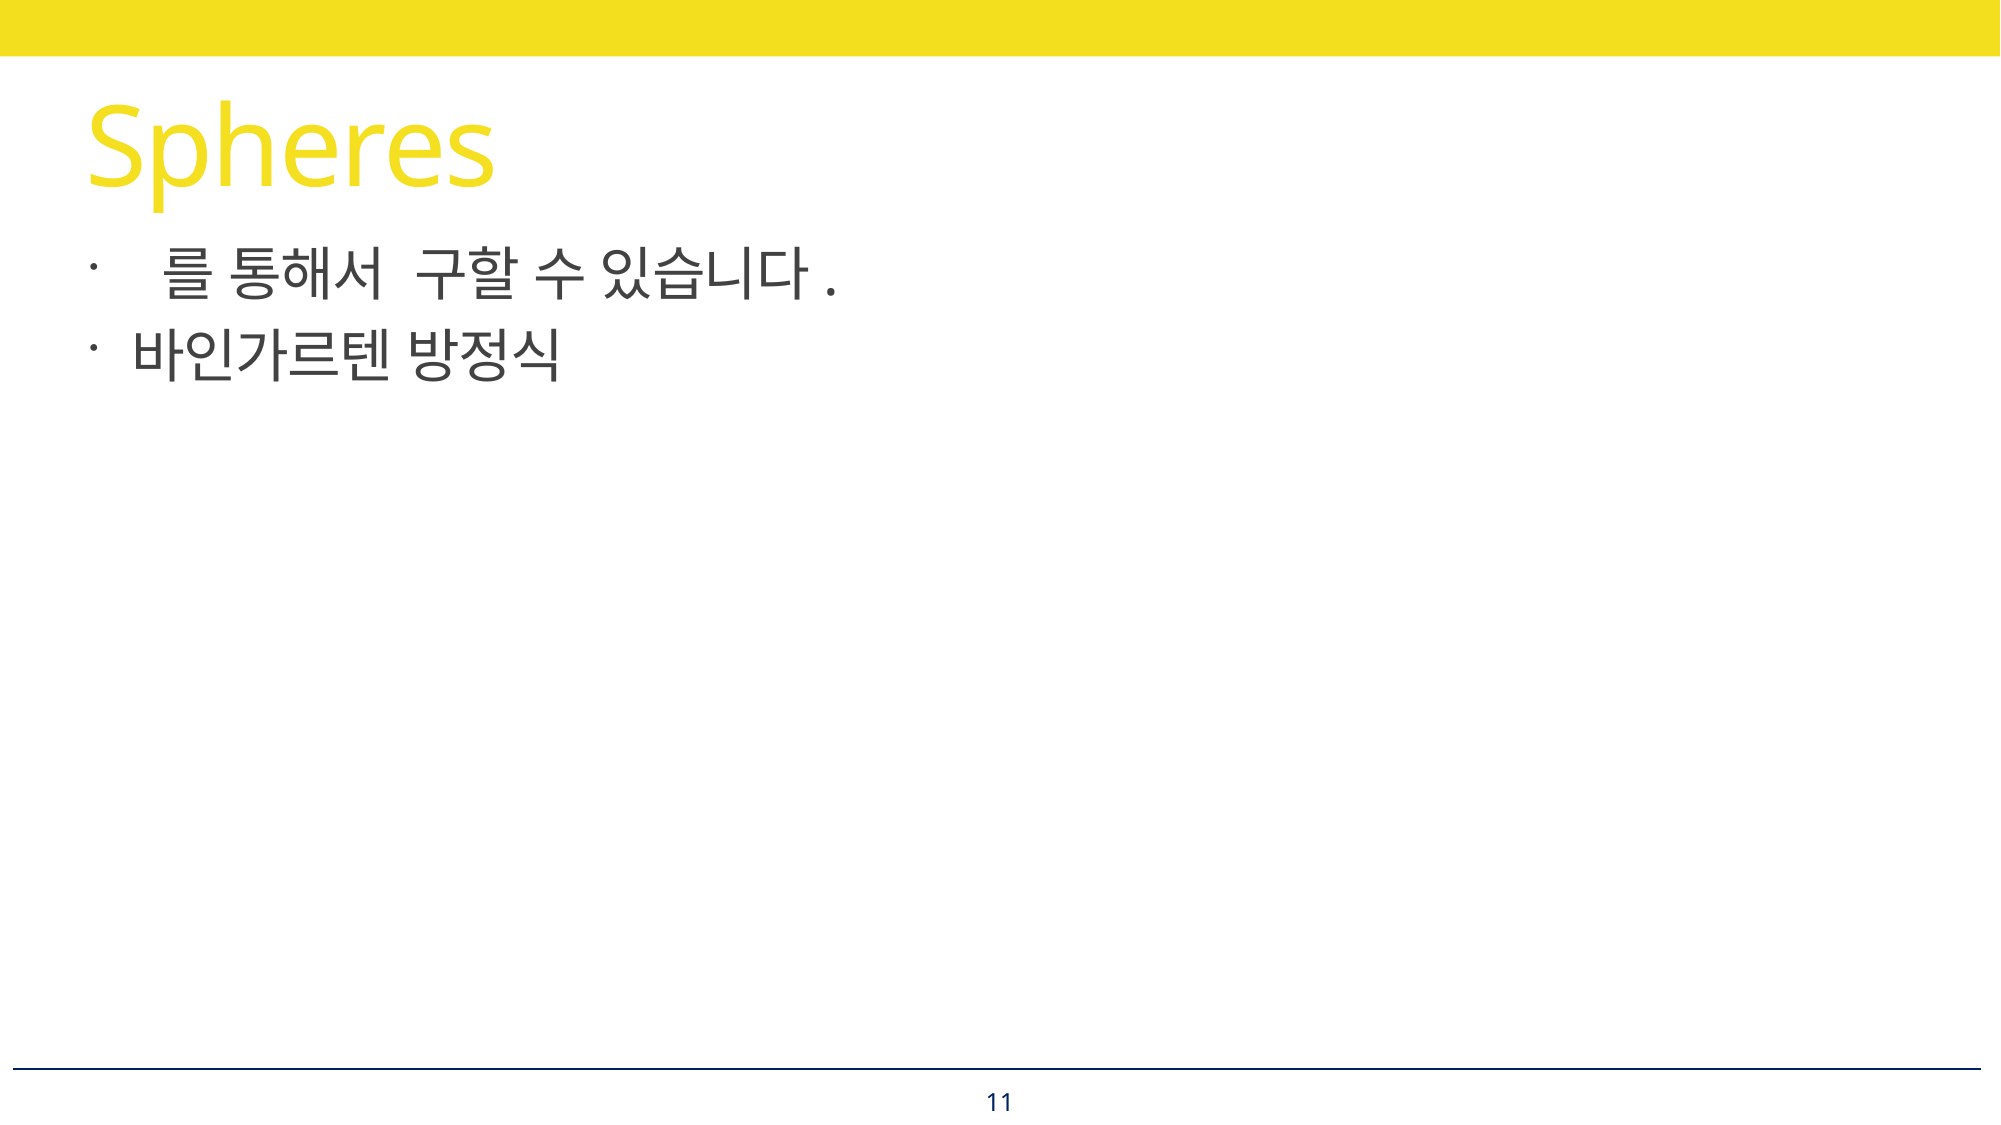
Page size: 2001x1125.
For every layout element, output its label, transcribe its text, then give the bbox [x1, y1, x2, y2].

slide_number 11 [916, 1078, 1084, 1125]
title Spheres [85, 89, 1915, 212]
